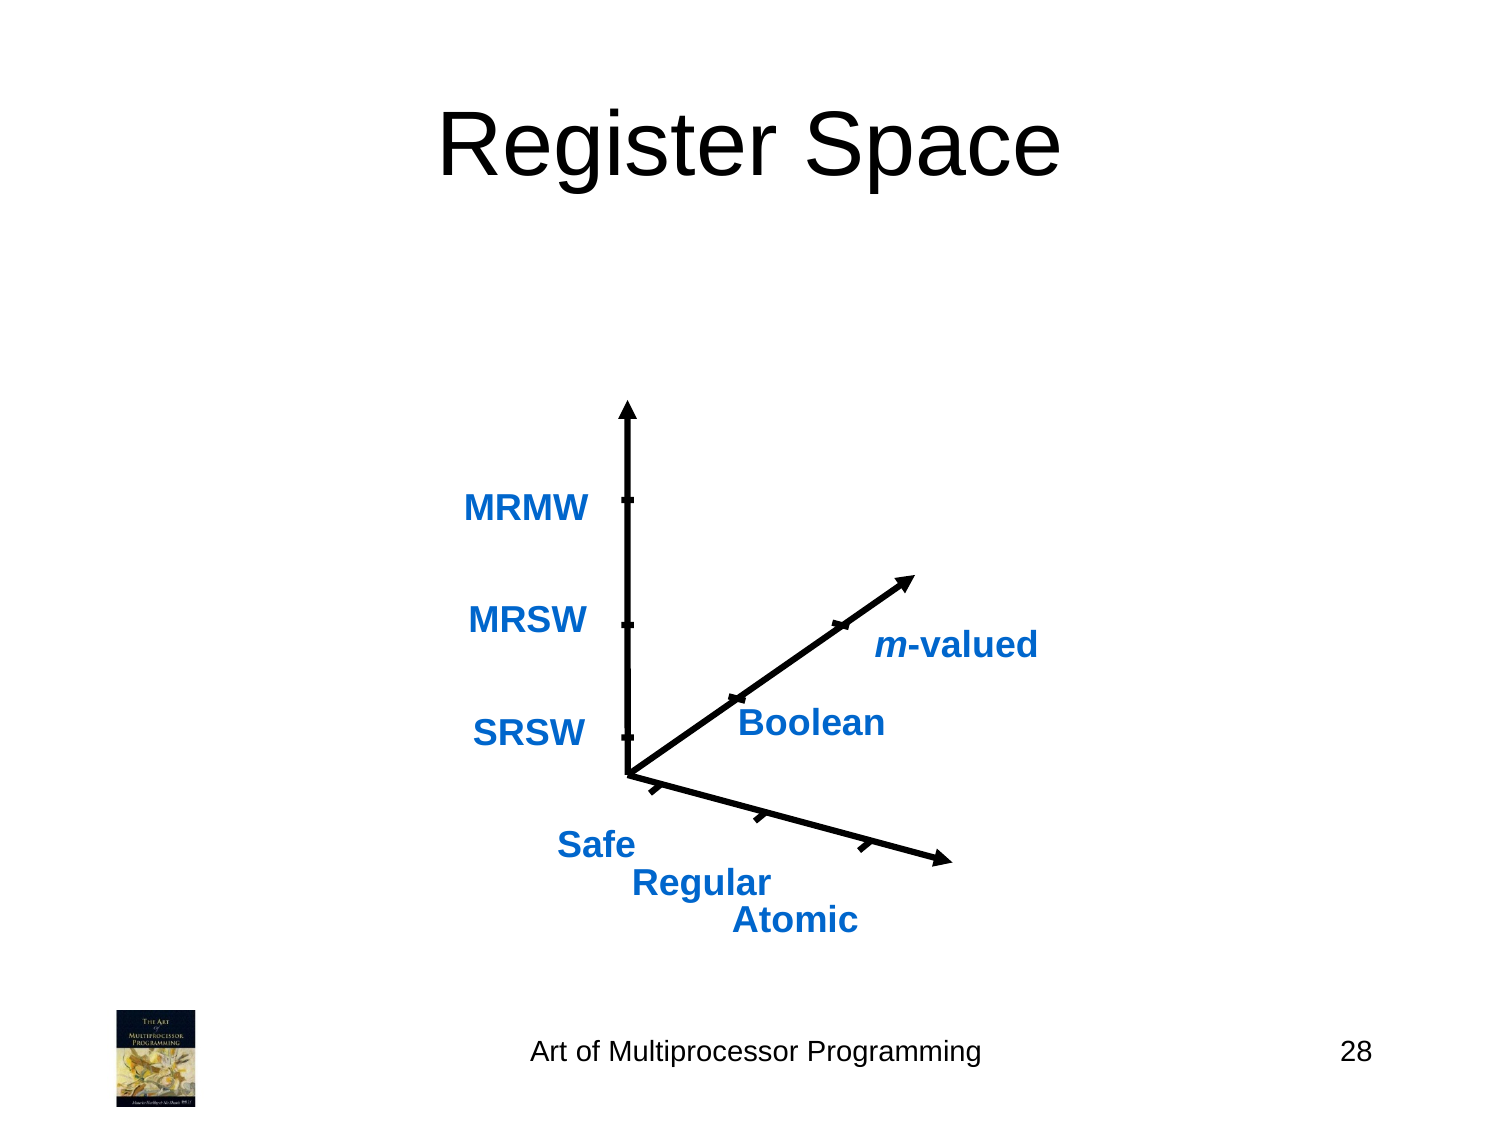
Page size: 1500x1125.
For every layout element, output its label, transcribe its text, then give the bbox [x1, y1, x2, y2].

picture [107, 1010, 204, 1107]
title Register Space [74, 44, 1426, 233]
text_box [621, 399, 634, 499]
text_box Regular [616, 850, 786, 911]
text_box Safe [542, 812, 651, 873]
text_box SRSW [457, 700, 601, 761]
text_box m-valued [859, 612, 1054, 673]
text_box MRSW [453, 587, 602, 648]
text_box Boolean [722, 690, 901, 750]
footer Art of Multiprocessor Programming [499, 1024, 1013, 1103]
text_box [861, 574, 916, 612]
text_box Atomic [716, 887, 874, 948]
text_box [767, 812, 953, 866]
text_box MRMW [448, 475, 604, 536]
text_box 28 [1074, 1024, 1388, 1100]
